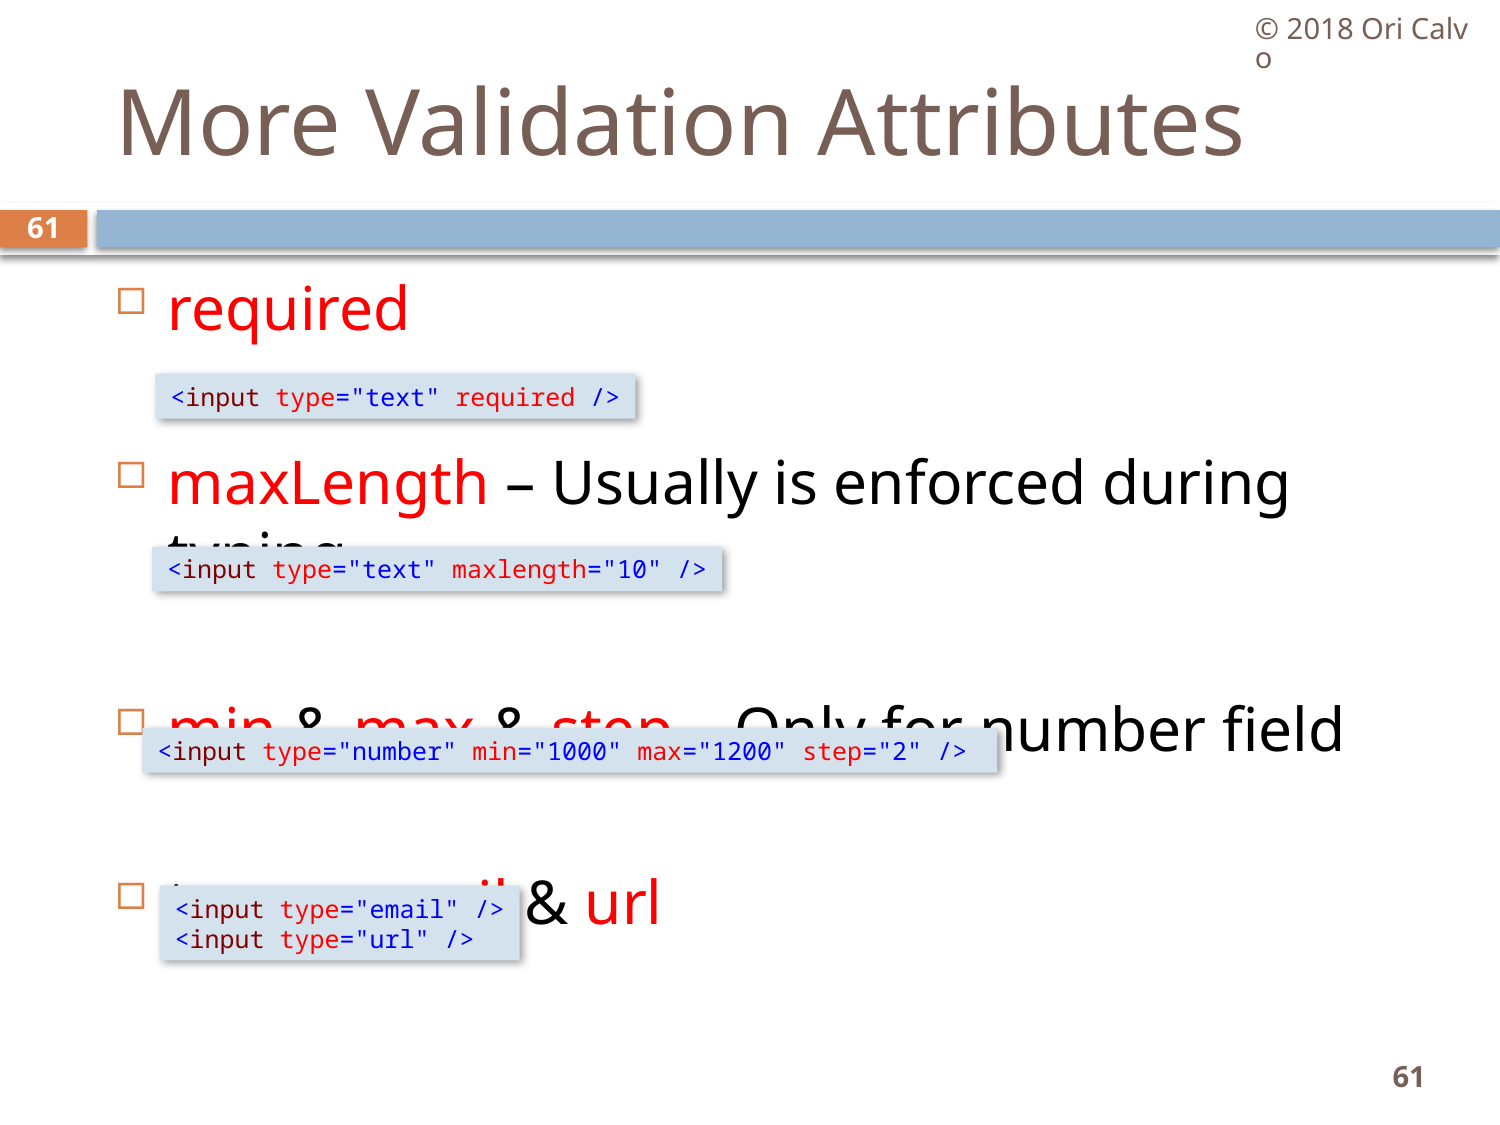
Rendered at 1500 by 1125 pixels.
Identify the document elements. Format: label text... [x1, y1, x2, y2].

text_box <input type="text" required /> [155, 373, 636, 419]
slide_number 61 [0, 208, 88, 249]
text_box <input type="email" /> <input type="url" /> [159, 885, 520, 961]
list required maxLength – Usually is enforced during typing min & max & step – Only for number field type – email & url [100, 262, 1438, 1000]
text_box <input type="number" min="1000" max="1200" step="2" /> [142, 727, 998, 773]
footer © 2018 Ori Calvo [1240, 0, 1500, 60]
text_box <input type="text" maxlength="10" /> [152, 546, 723, 592]
title More Validation Attributes [100, 37, 1438, 200]
